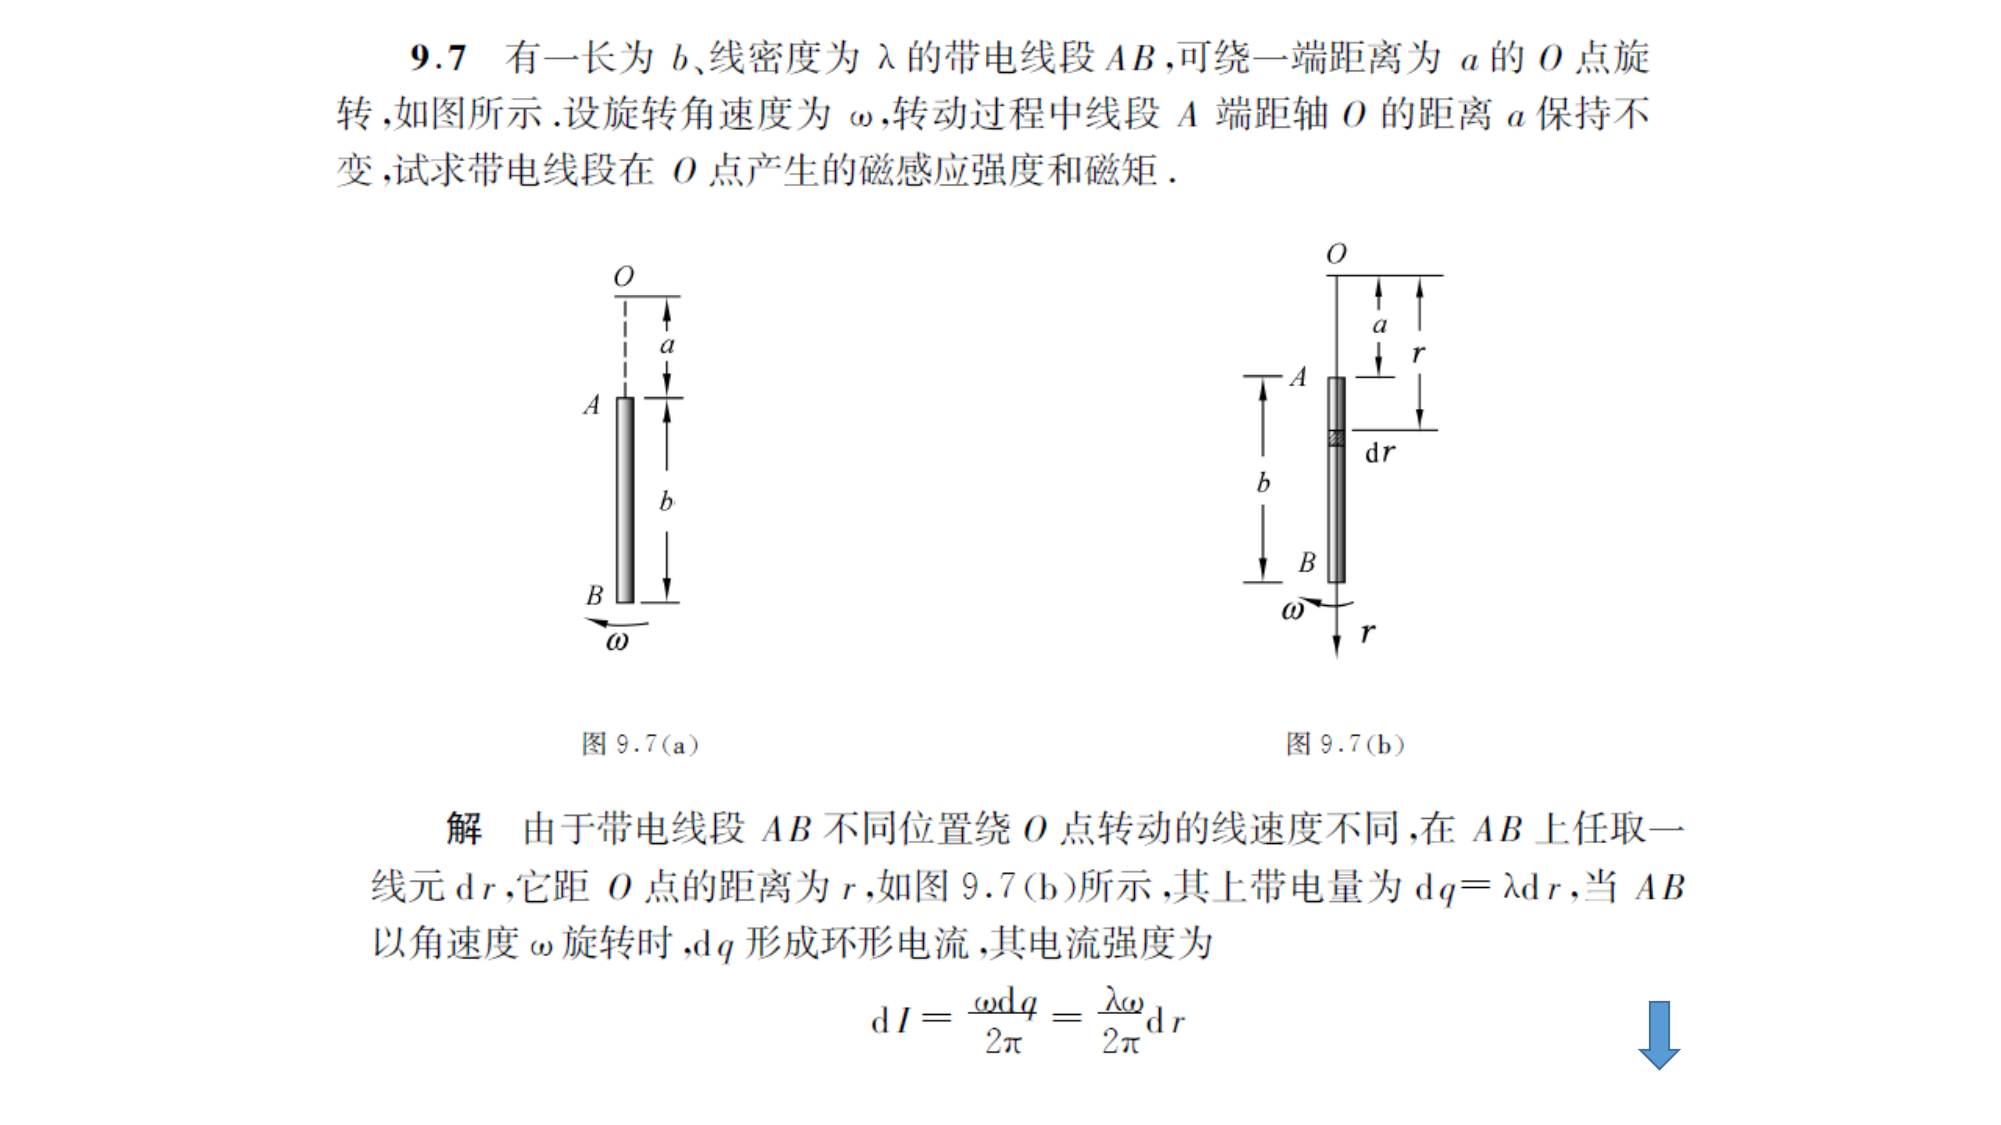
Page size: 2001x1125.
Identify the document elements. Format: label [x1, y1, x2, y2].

picture [327, 36, 1665, 766]
picture [371, 796, 1700, 1070]
